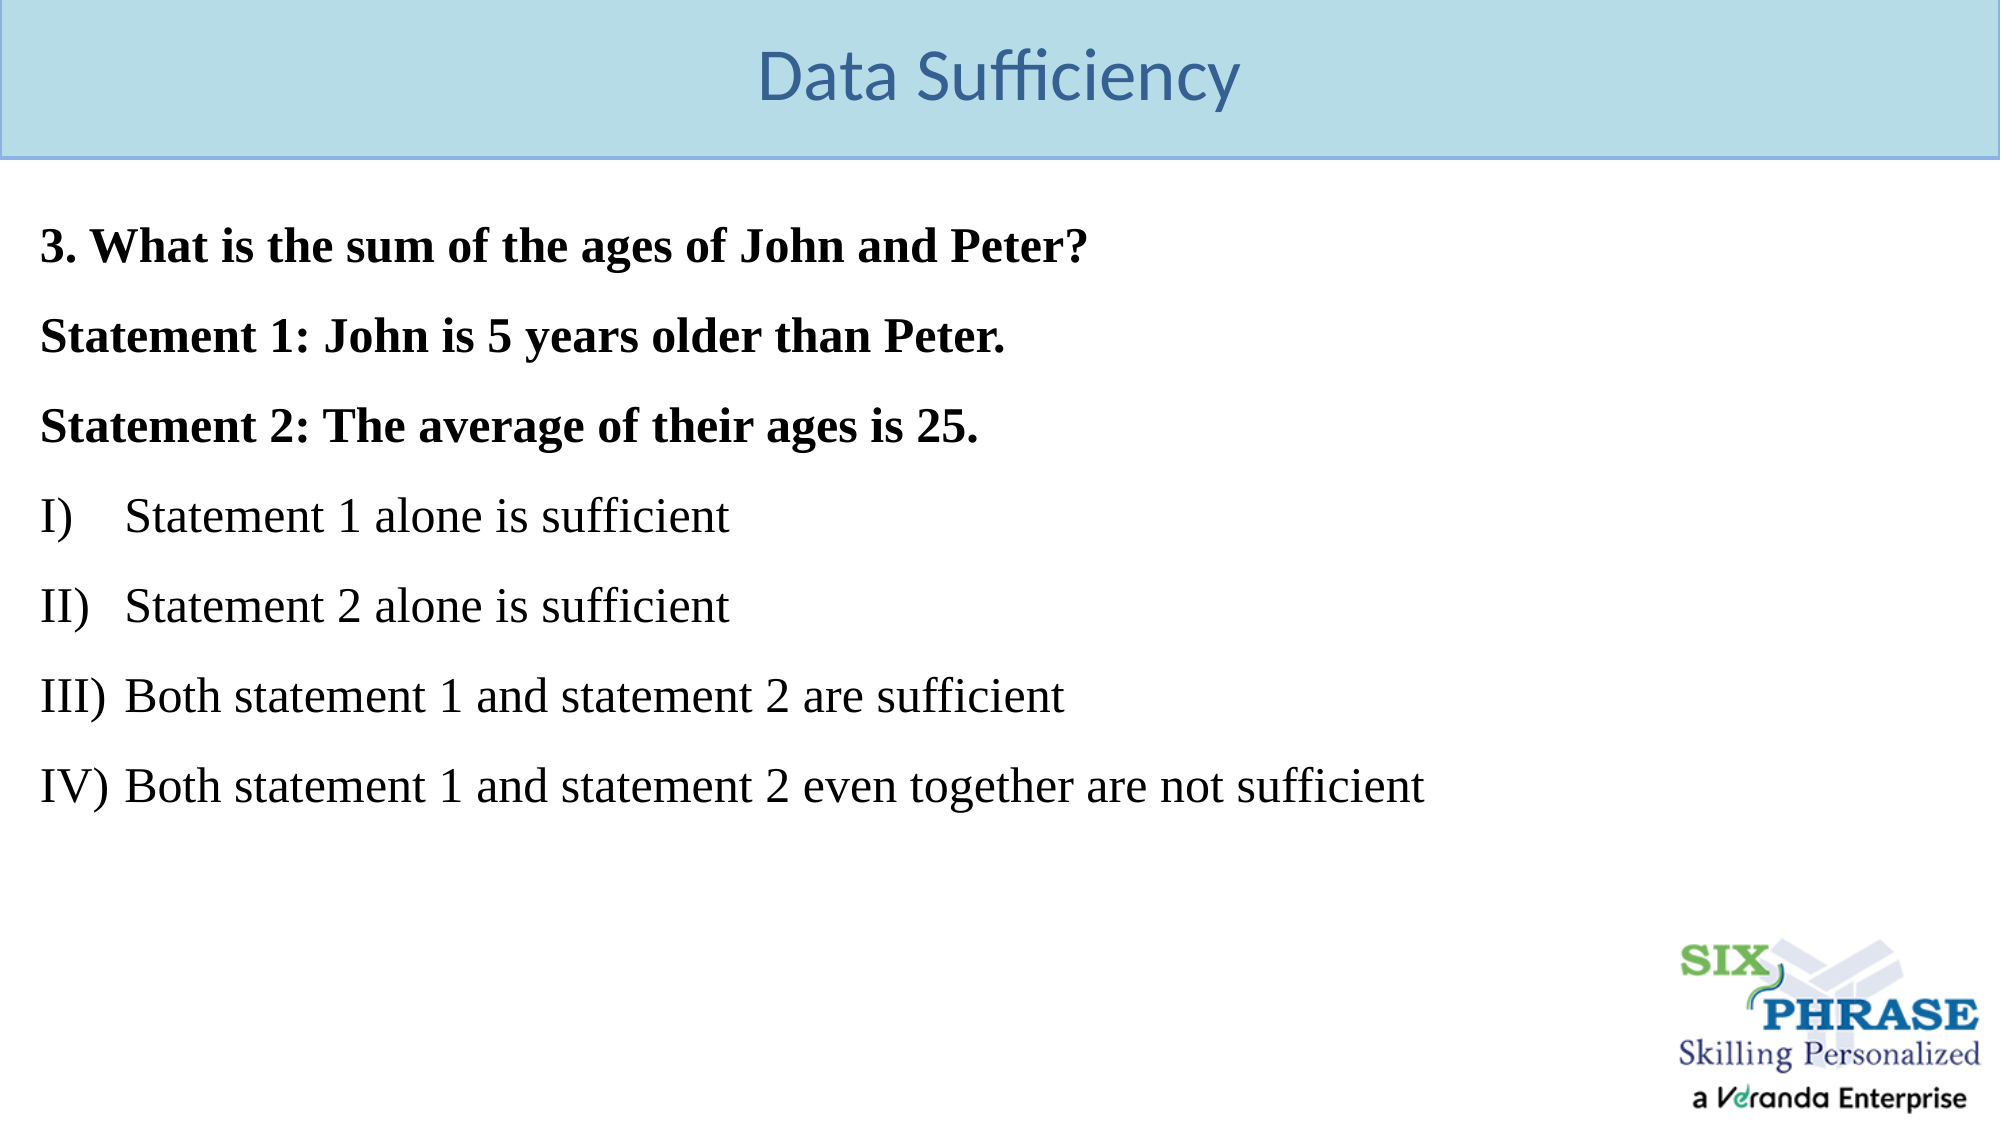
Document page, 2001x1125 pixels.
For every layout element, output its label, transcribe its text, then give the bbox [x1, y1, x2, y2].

text_box Data Sufficiency [0, 0, 2000, 158]
text_box 3. What is the sum of the ages of John and Peter? Statement 1: John is 5 years older than Peter. Statement 2: The average of their ages is 25.. Statement 1 alone is sufficient Statement 2 alone is sufficient Both statement 1 and statement 2 are sufficient Both statement 1 and statement 2 even together are not sufficient [24, 174, 1975, 955]
picture [1662, 924, 2000, 1125]
